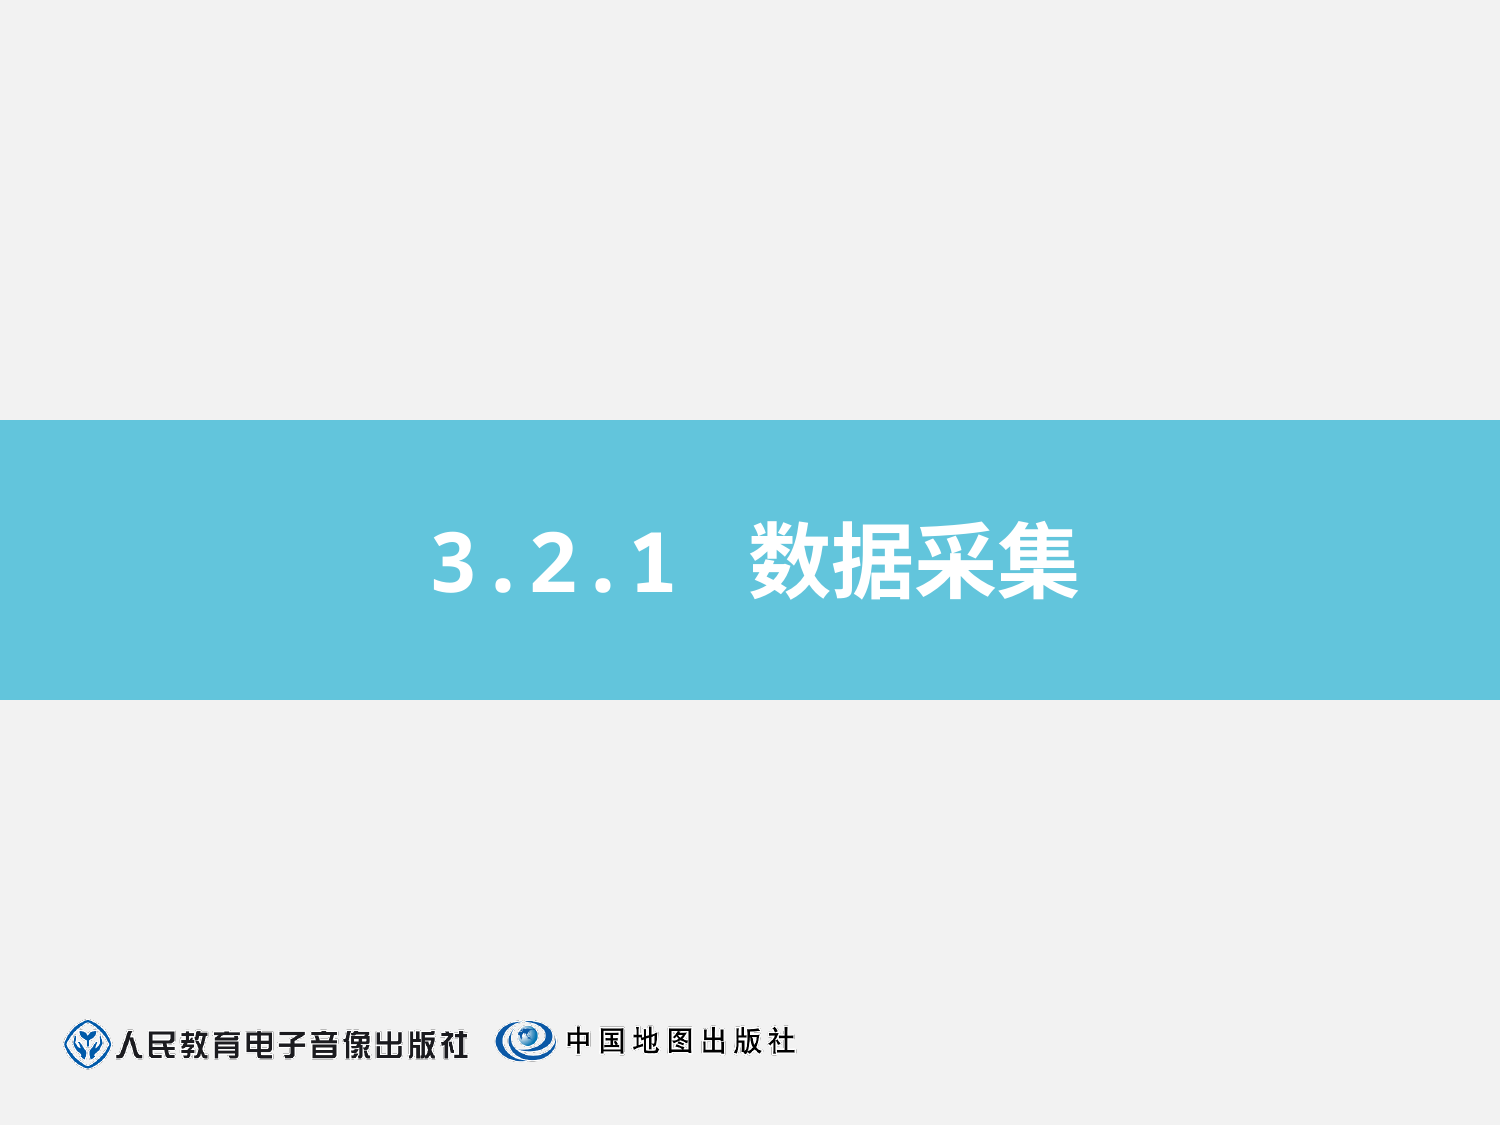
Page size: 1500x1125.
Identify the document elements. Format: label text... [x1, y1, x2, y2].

text_box 3.2.1 数据采集 [219, 502, 1290, 617]
text_box [0, 419, 1500, 701]
picture [49, 1012, 869, 1070]
